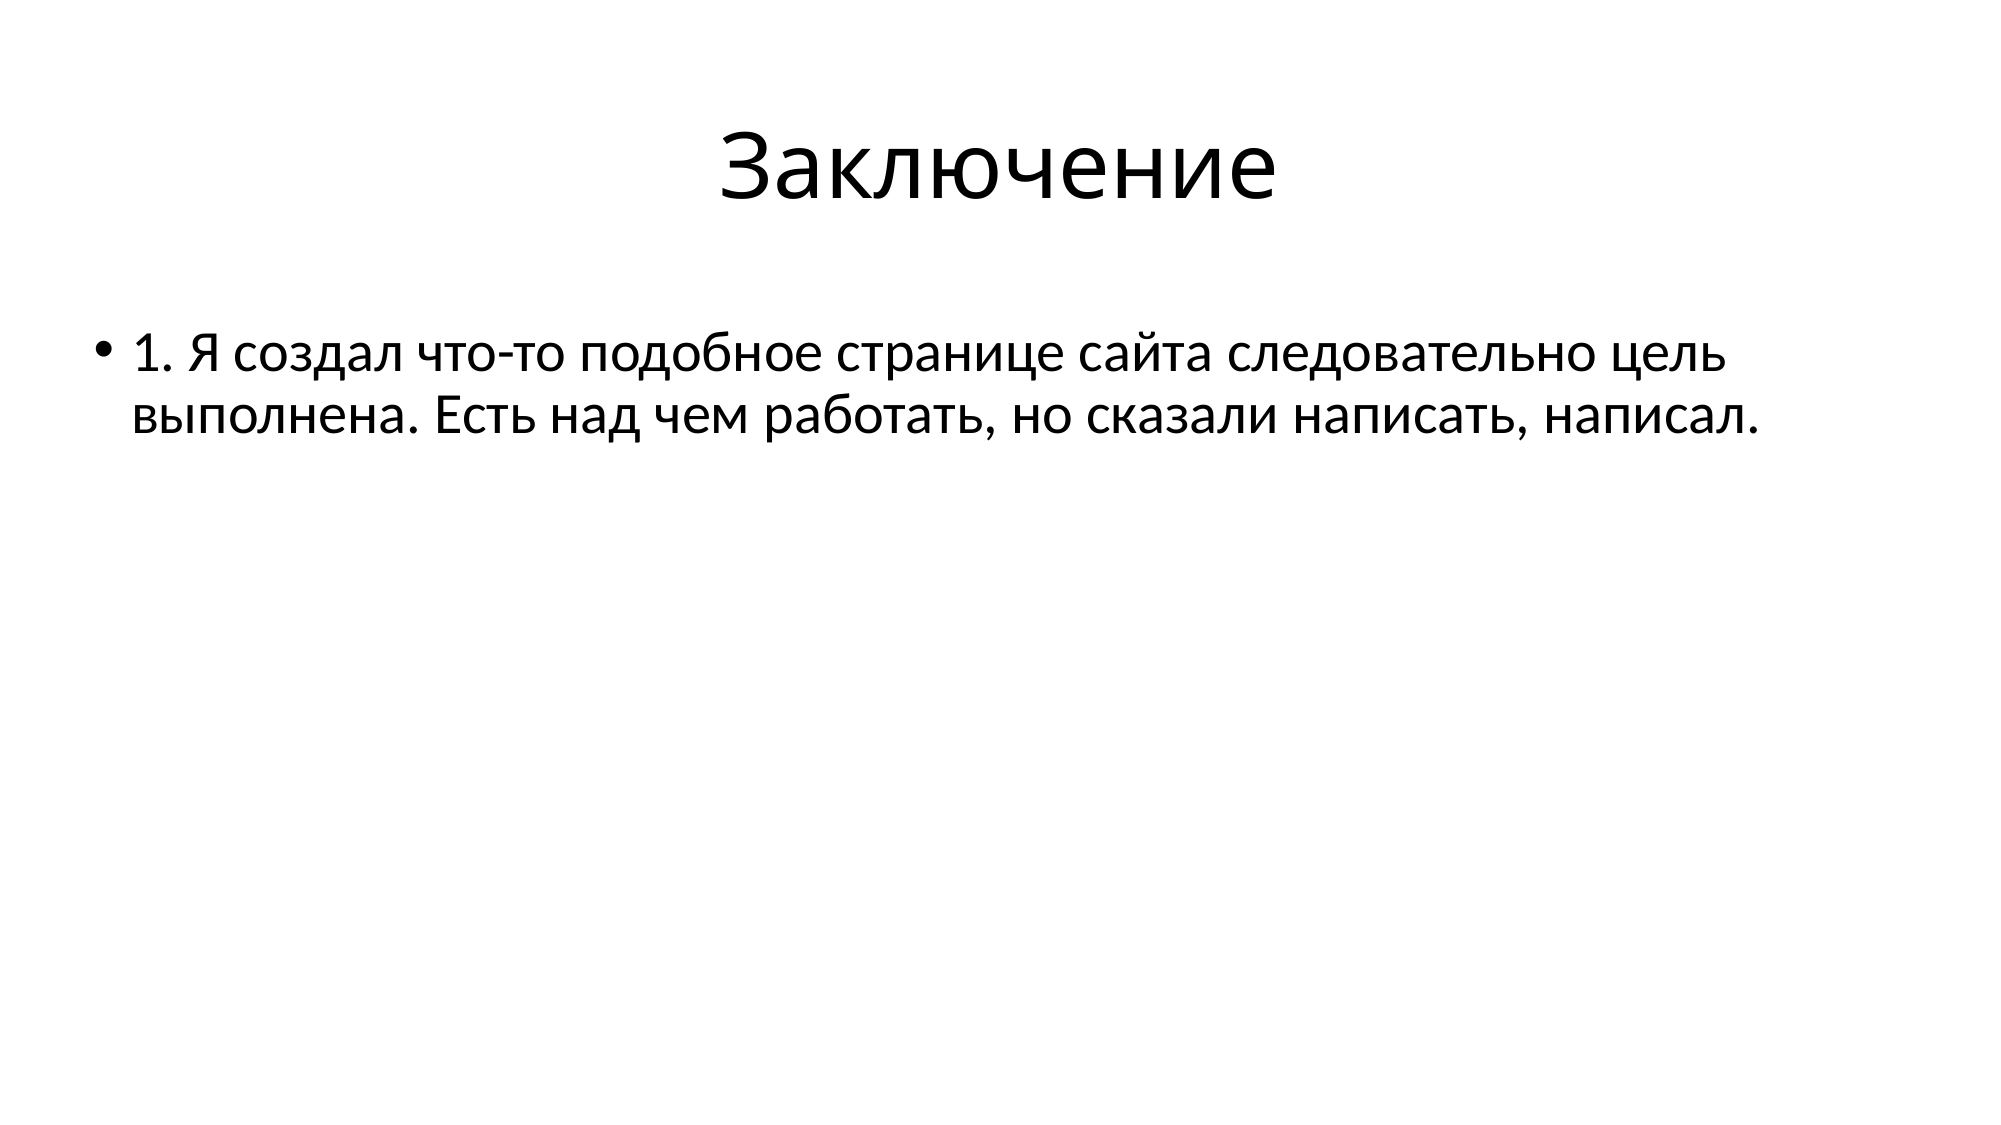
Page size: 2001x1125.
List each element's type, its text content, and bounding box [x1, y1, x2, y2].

title Заключение [137, 59, 1863, 278]
list 1. Я создал что-то подобное странице сайта следовательно цель выполнена. Есть над чем работать, но сказали написать, написал. [78, 313, 1804, 1027]
